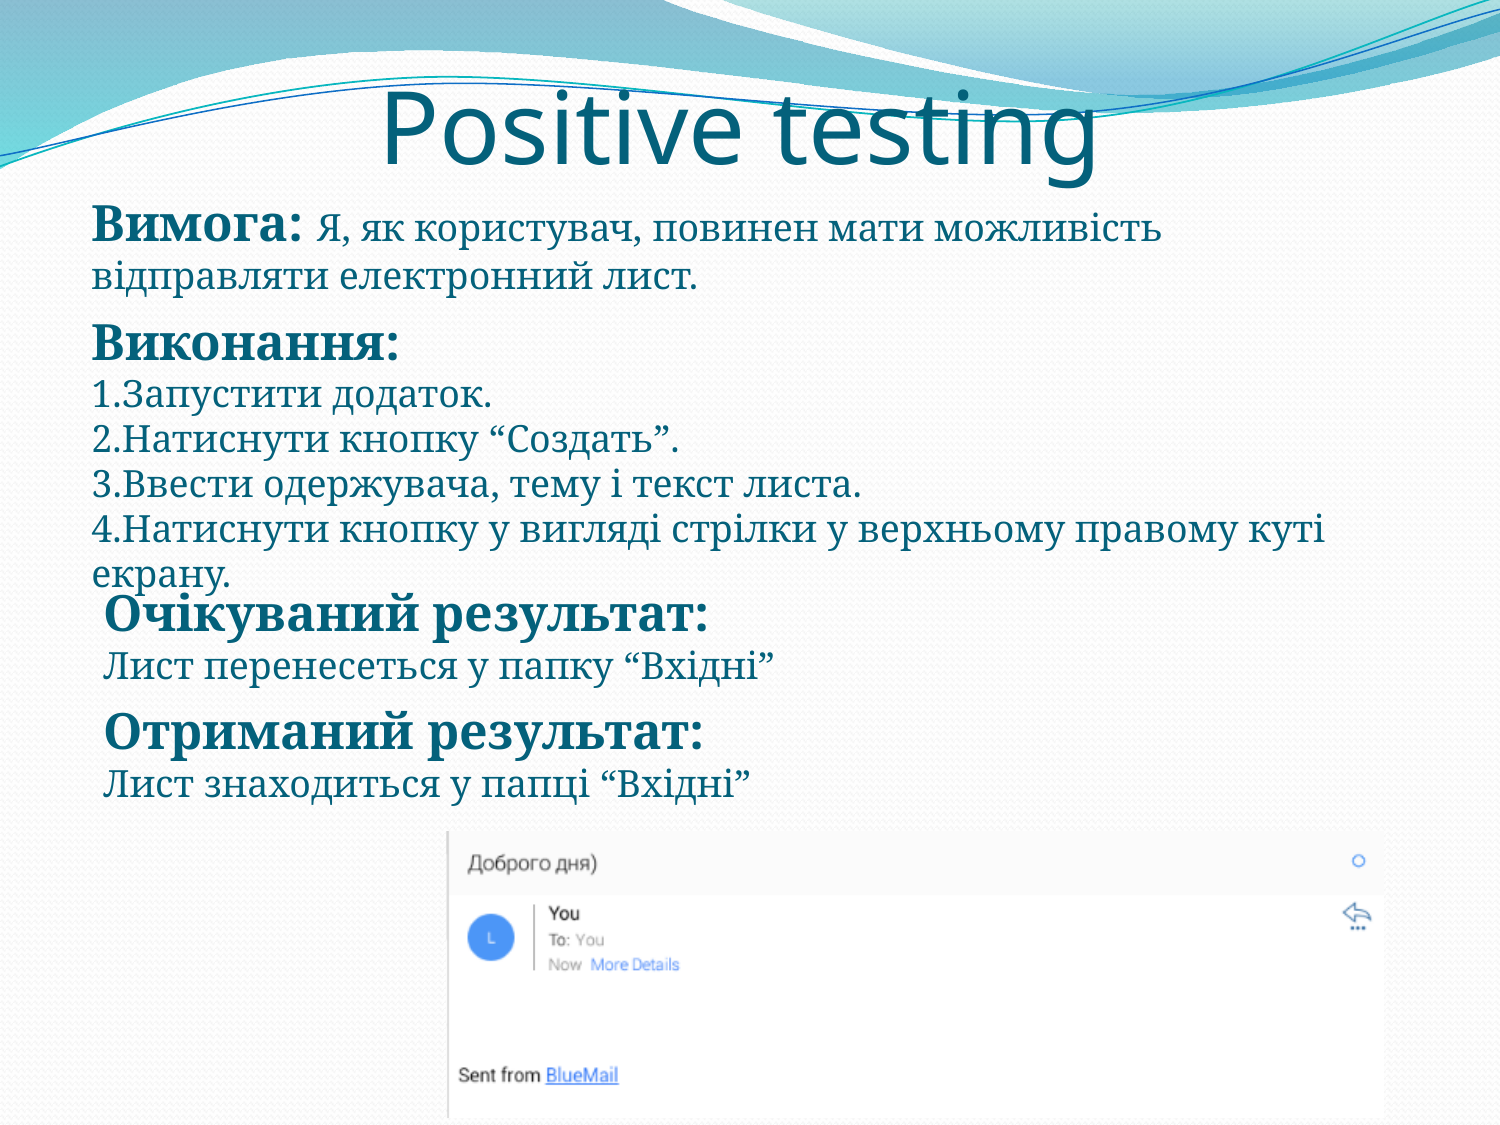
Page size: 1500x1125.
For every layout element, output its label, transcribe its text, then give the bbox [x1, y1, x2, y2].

picture [445, 831, 1384, 1118]
text_box Очікуваний результат: Лист перенесеться у папку “Вхідні” [88, 574, 880, 692]
text_box Виконання: 1.Запустити додаток. 2.Натиснути кнопку “Создать”. 3.Ввести одержувача, тему і текст листа. 4.Натиснути кнопку у вигляді стрілки у верхньому правому куті екрану. [76, 302, 1436, 603]
title Positive testing [64, 54, 1415, 185]
text_box Отриманий результат: Лист знаходиться у папці “Вхідні” [88, 692, 880, 813]
text_box Вимога: Я, як користувач, повинен мати можливість відправляти електронний лист. [76, 184, 1424, 302]
